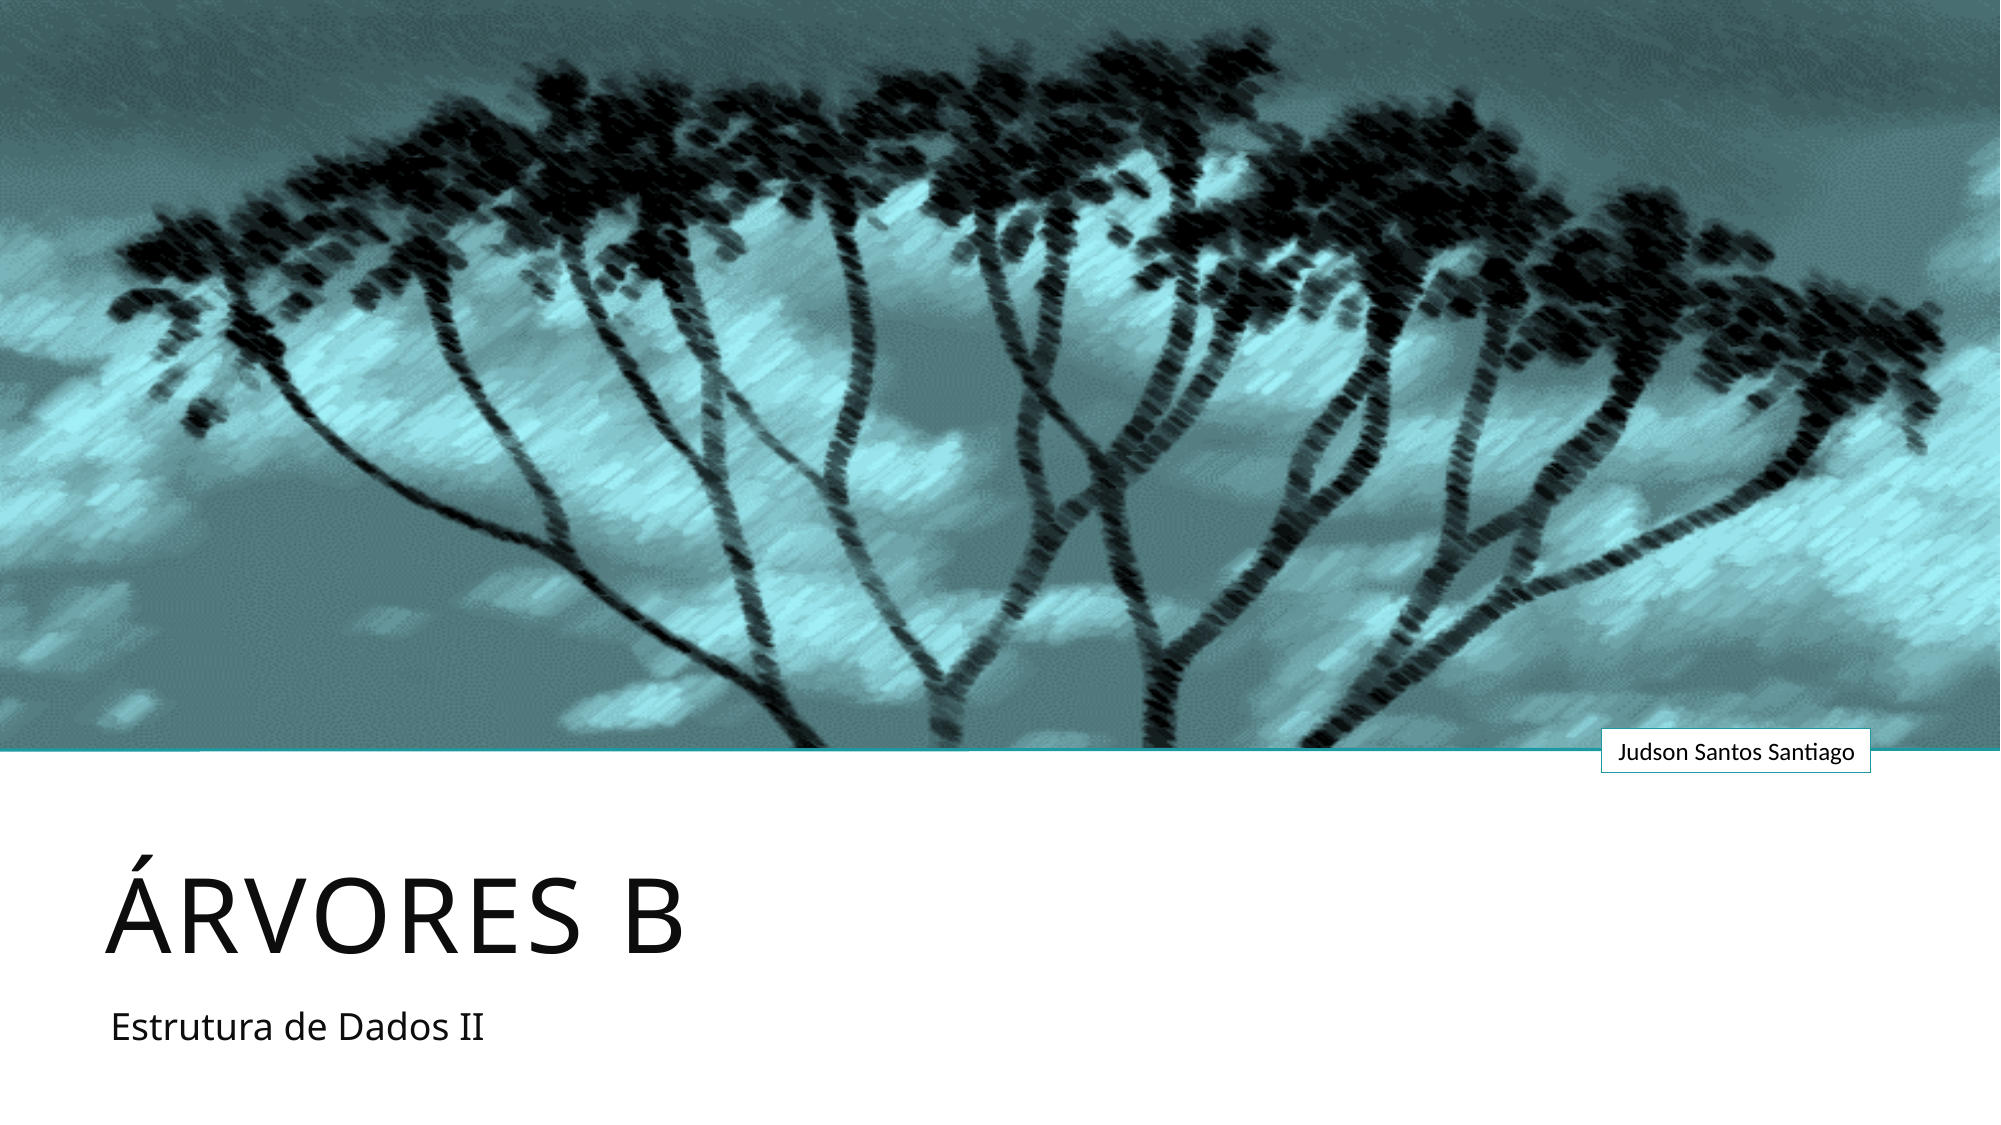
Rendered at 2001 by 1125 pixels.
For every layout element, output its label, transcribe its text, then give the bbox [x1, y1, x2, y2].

subtitle Estrutura de Dados II [95, 980, 1864, 1071]
title Árvores B [90, 842, 1871, 1005]
